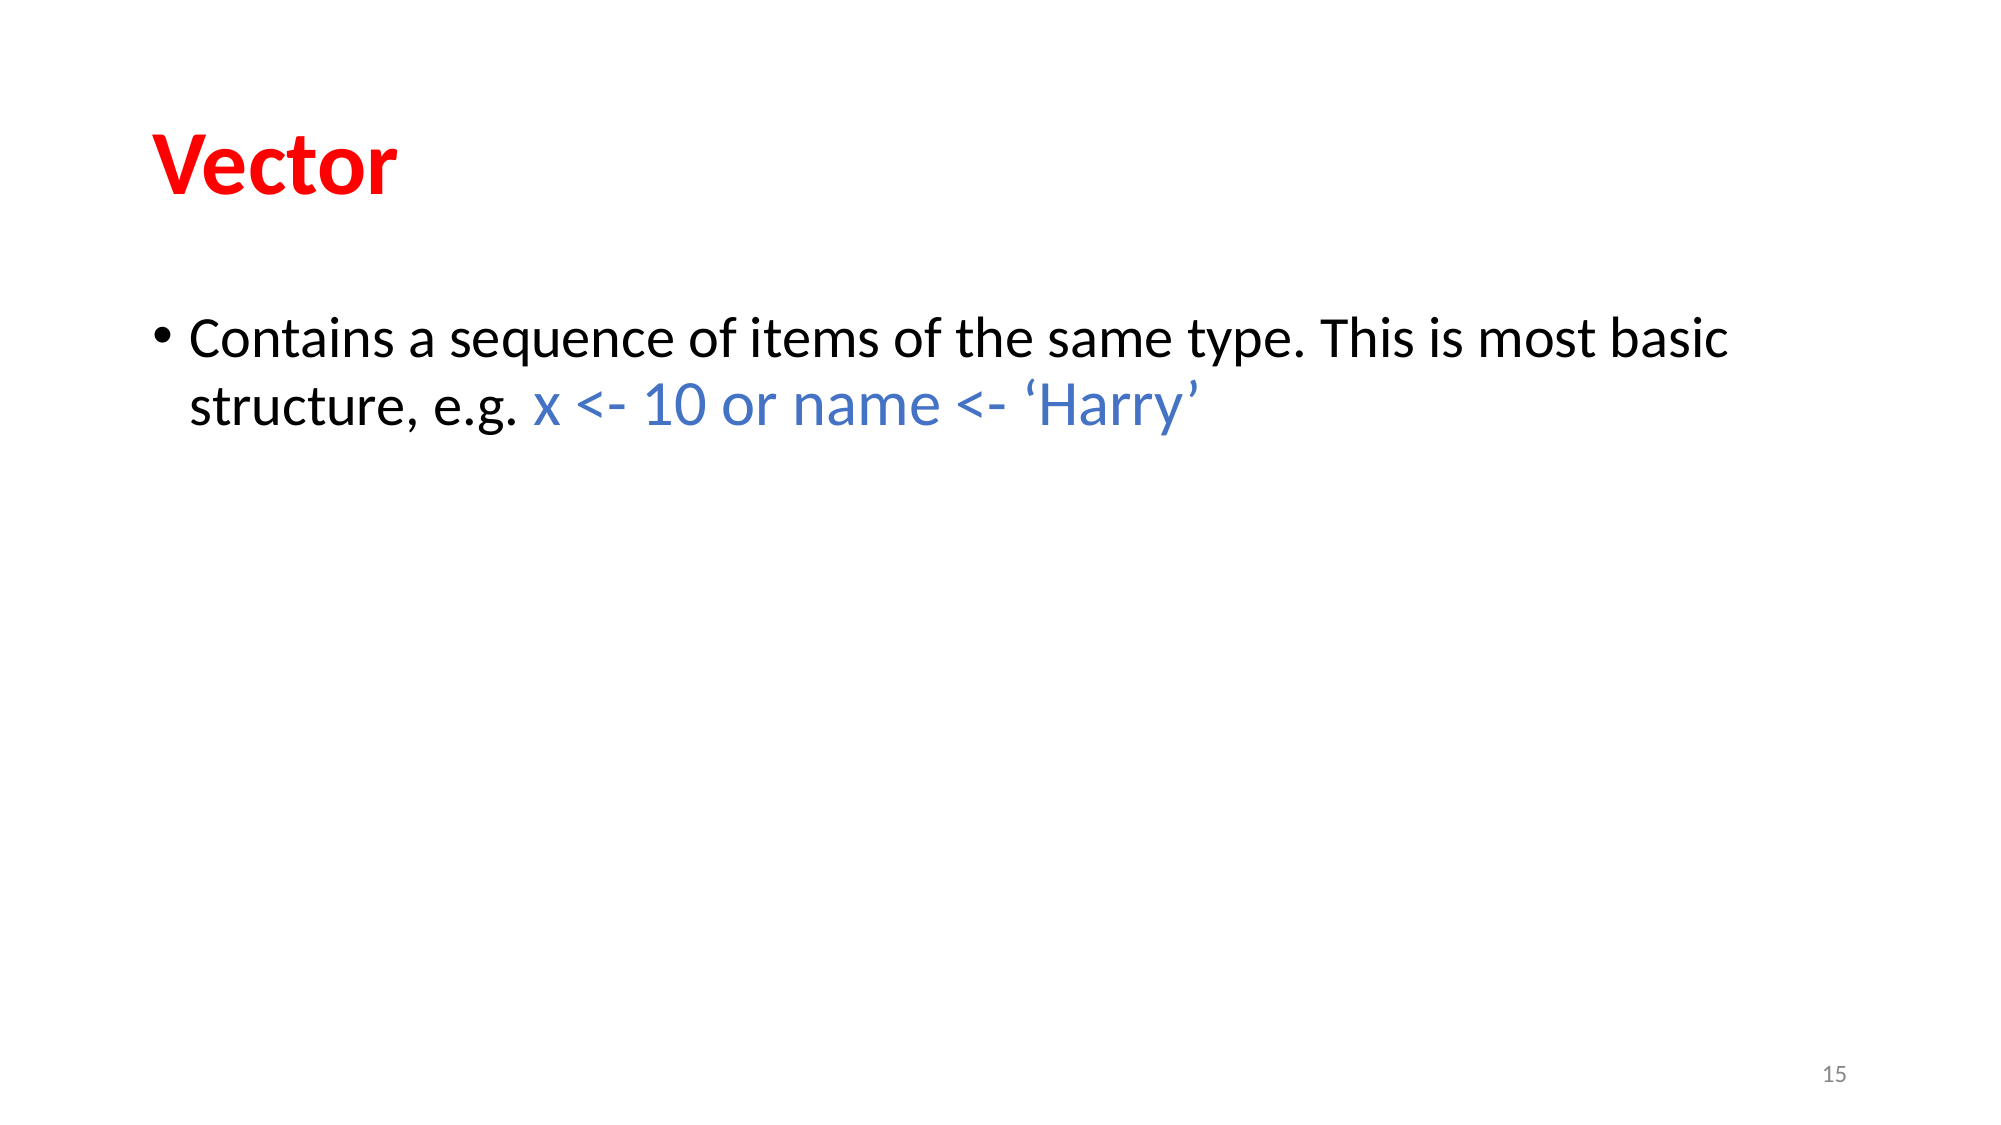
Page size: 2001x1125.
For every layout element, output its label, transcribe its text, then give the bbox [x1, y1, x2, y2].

title Vector [137, 59, 431, 271]
list Contains a sequence of items of the same type. This is most basic structure, e.g. x <- 10 or name <- ‘Harry’ [137, 299, 1863, 1014]
slide_number ‹#› [1412, 1042, 1863, 1103]
